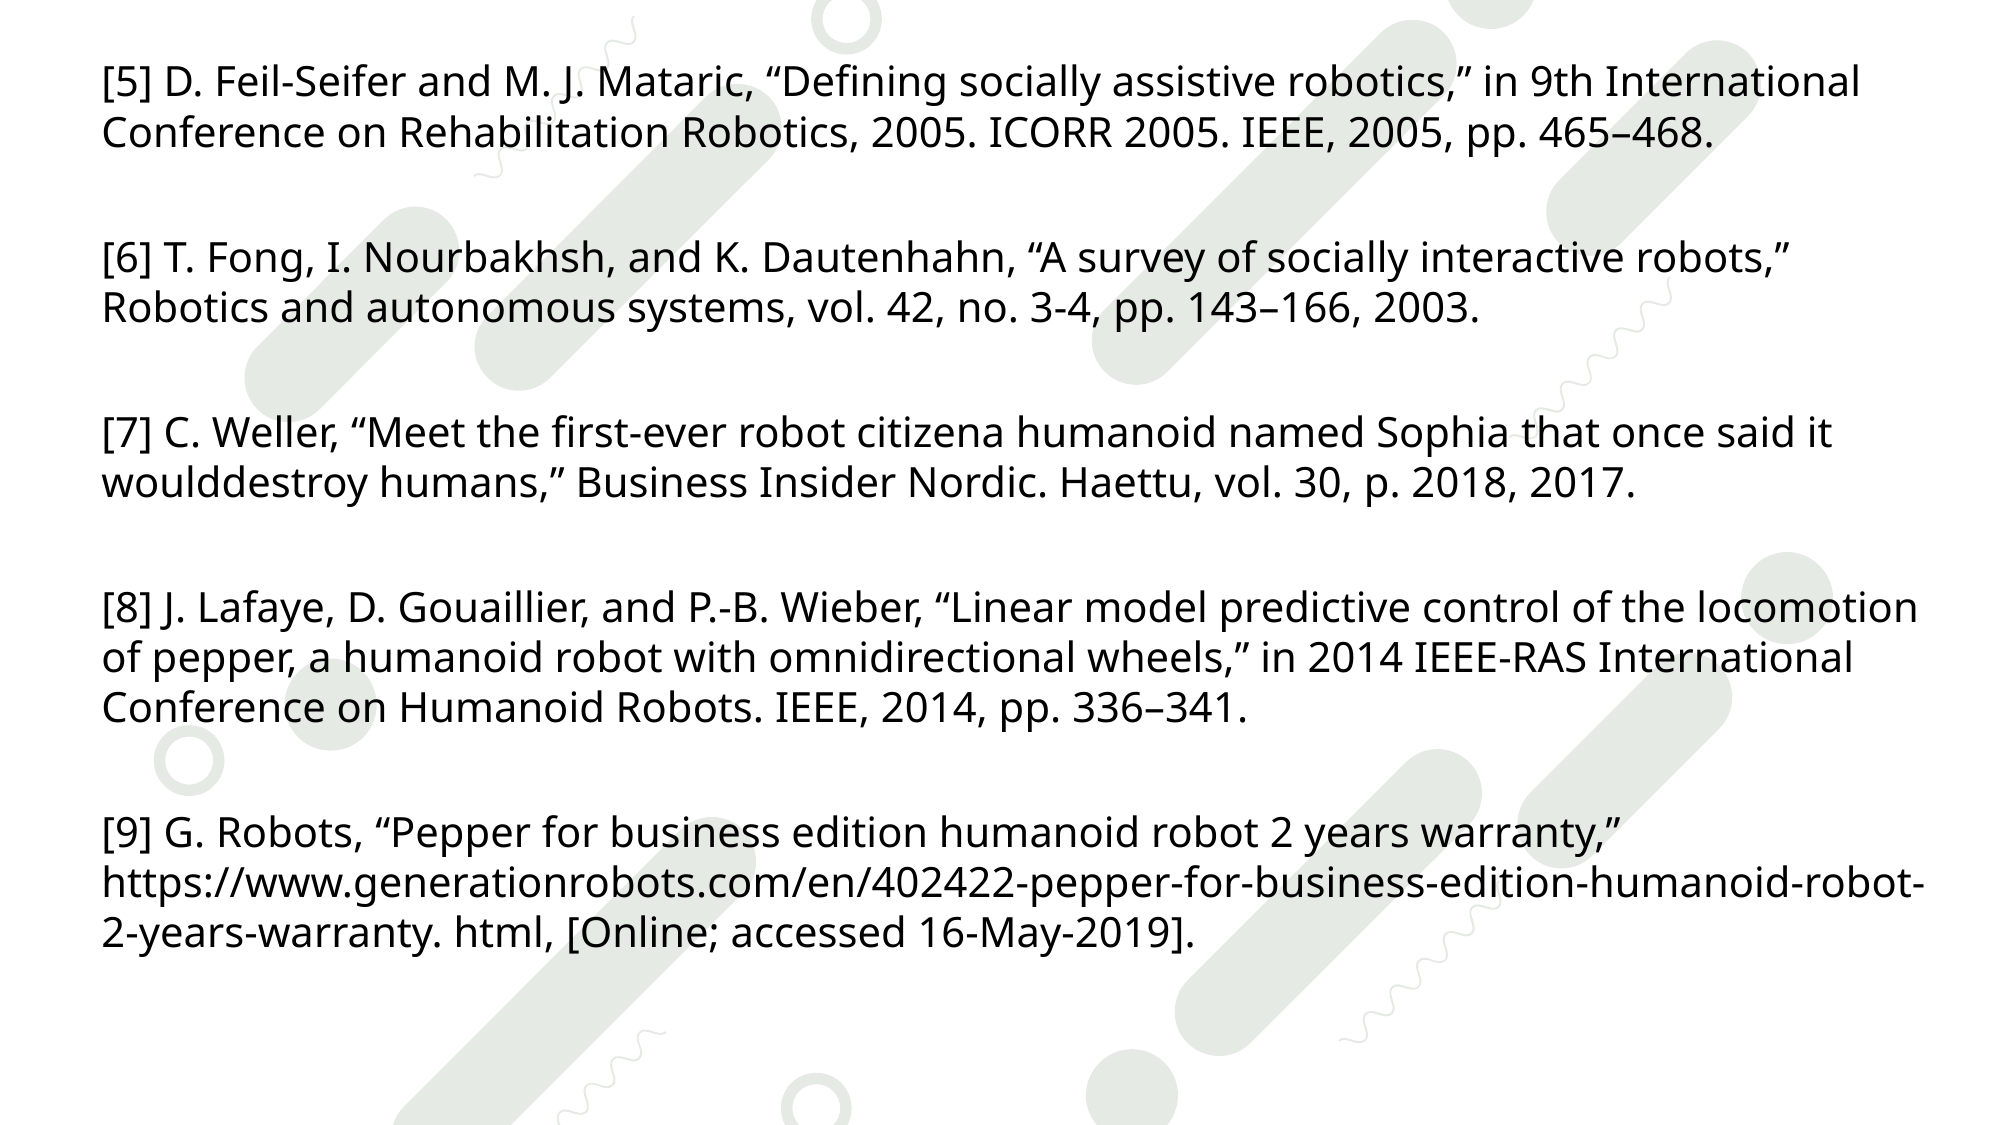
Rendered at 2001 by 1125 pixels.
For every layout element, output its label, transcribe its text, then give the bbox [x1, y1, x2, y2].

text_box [150, 0, 1838, 1125]
text_box [5] D. Feil-Seifer and M. J. Mataric, “Defining socially assistive robotics,” in 9th International Conference on Rehabilitation Robotics, 2005. ICORR 2005. IEEE, 2005, pp. 465–468. [6] T. Fong, I. Nourbakhsh, and K. Dautenhahn, “A survey of socially interactive robots,” Robotics and autonomous systems, vol. 42, no. 3-4, pp. 143–166, 2003. [7] C. Weller, “Meet the first-ever robot citizena humanoid named Sophia that once said it woulddestroy humans,” Business Insider Nordic. Haettu, vol. 30, p. 2018, 2017. [8] J. Lafaye, D. Gouaillier, and P.-B. Wieber, “Linear model predictive control of the locomotion of pepper, a humanoid robot with omnidirectional wheels,” in 2014 IEEE-RAS International Conference on Humanoid Robots. IEEE, 2014, pp. 336–341. [9] G. Robots, “Pepper for business edition humanoid robot 2 years warranty,” https://www.generationrobots.com/en/402422-pepper-for-business-edition-humanoid-robot-2-years-warranty. html, [Online; accessed 16-May-2019]. [1838, 47, 1944, 964]
text_box [5] D. Feil-Seifer and M. J. Mataric, “Defining socially assistive robotics,” in 9th International Conference on Rehabilitation Robotics, 2005. ICORR 2005. IEEE, 2005, pp. 465–468. [6] T. Fong, I. Nourbakhsh, and K. Dautenhahn, “A survey of socially interactive robots,” Robotics and autonomous systems, vol. 42, no. 3-4, pp. 143–166, 2003. [7] C. Weller, “Meet the first-ever robot citizena humanoid named Sophia that once said it woulddestroy humans,” Business Insider Nordic. Haettu, vol. 30, p. 2018, 2017. [8] J. Lafaye, D. Gouaillier, and P.-B. Wieber, “Linear model predictive control of the locomotion of pepper, a humanoid robot with omnidirectional wheels,” in 2014 IEEE-RAS International Conference on Humanoid Robots. IEEE, 2014, pp. 336–341. [9] G. Robots, “Pepper for business edition humanoid robot 2 years warranty,” https://www.generationrobots.com/en/402422-pepper-for-business-edition-humanoid-robot-2-years-warranty. html, [Online; accessed 16-May-2019]. [86, 47, 150, 964]
